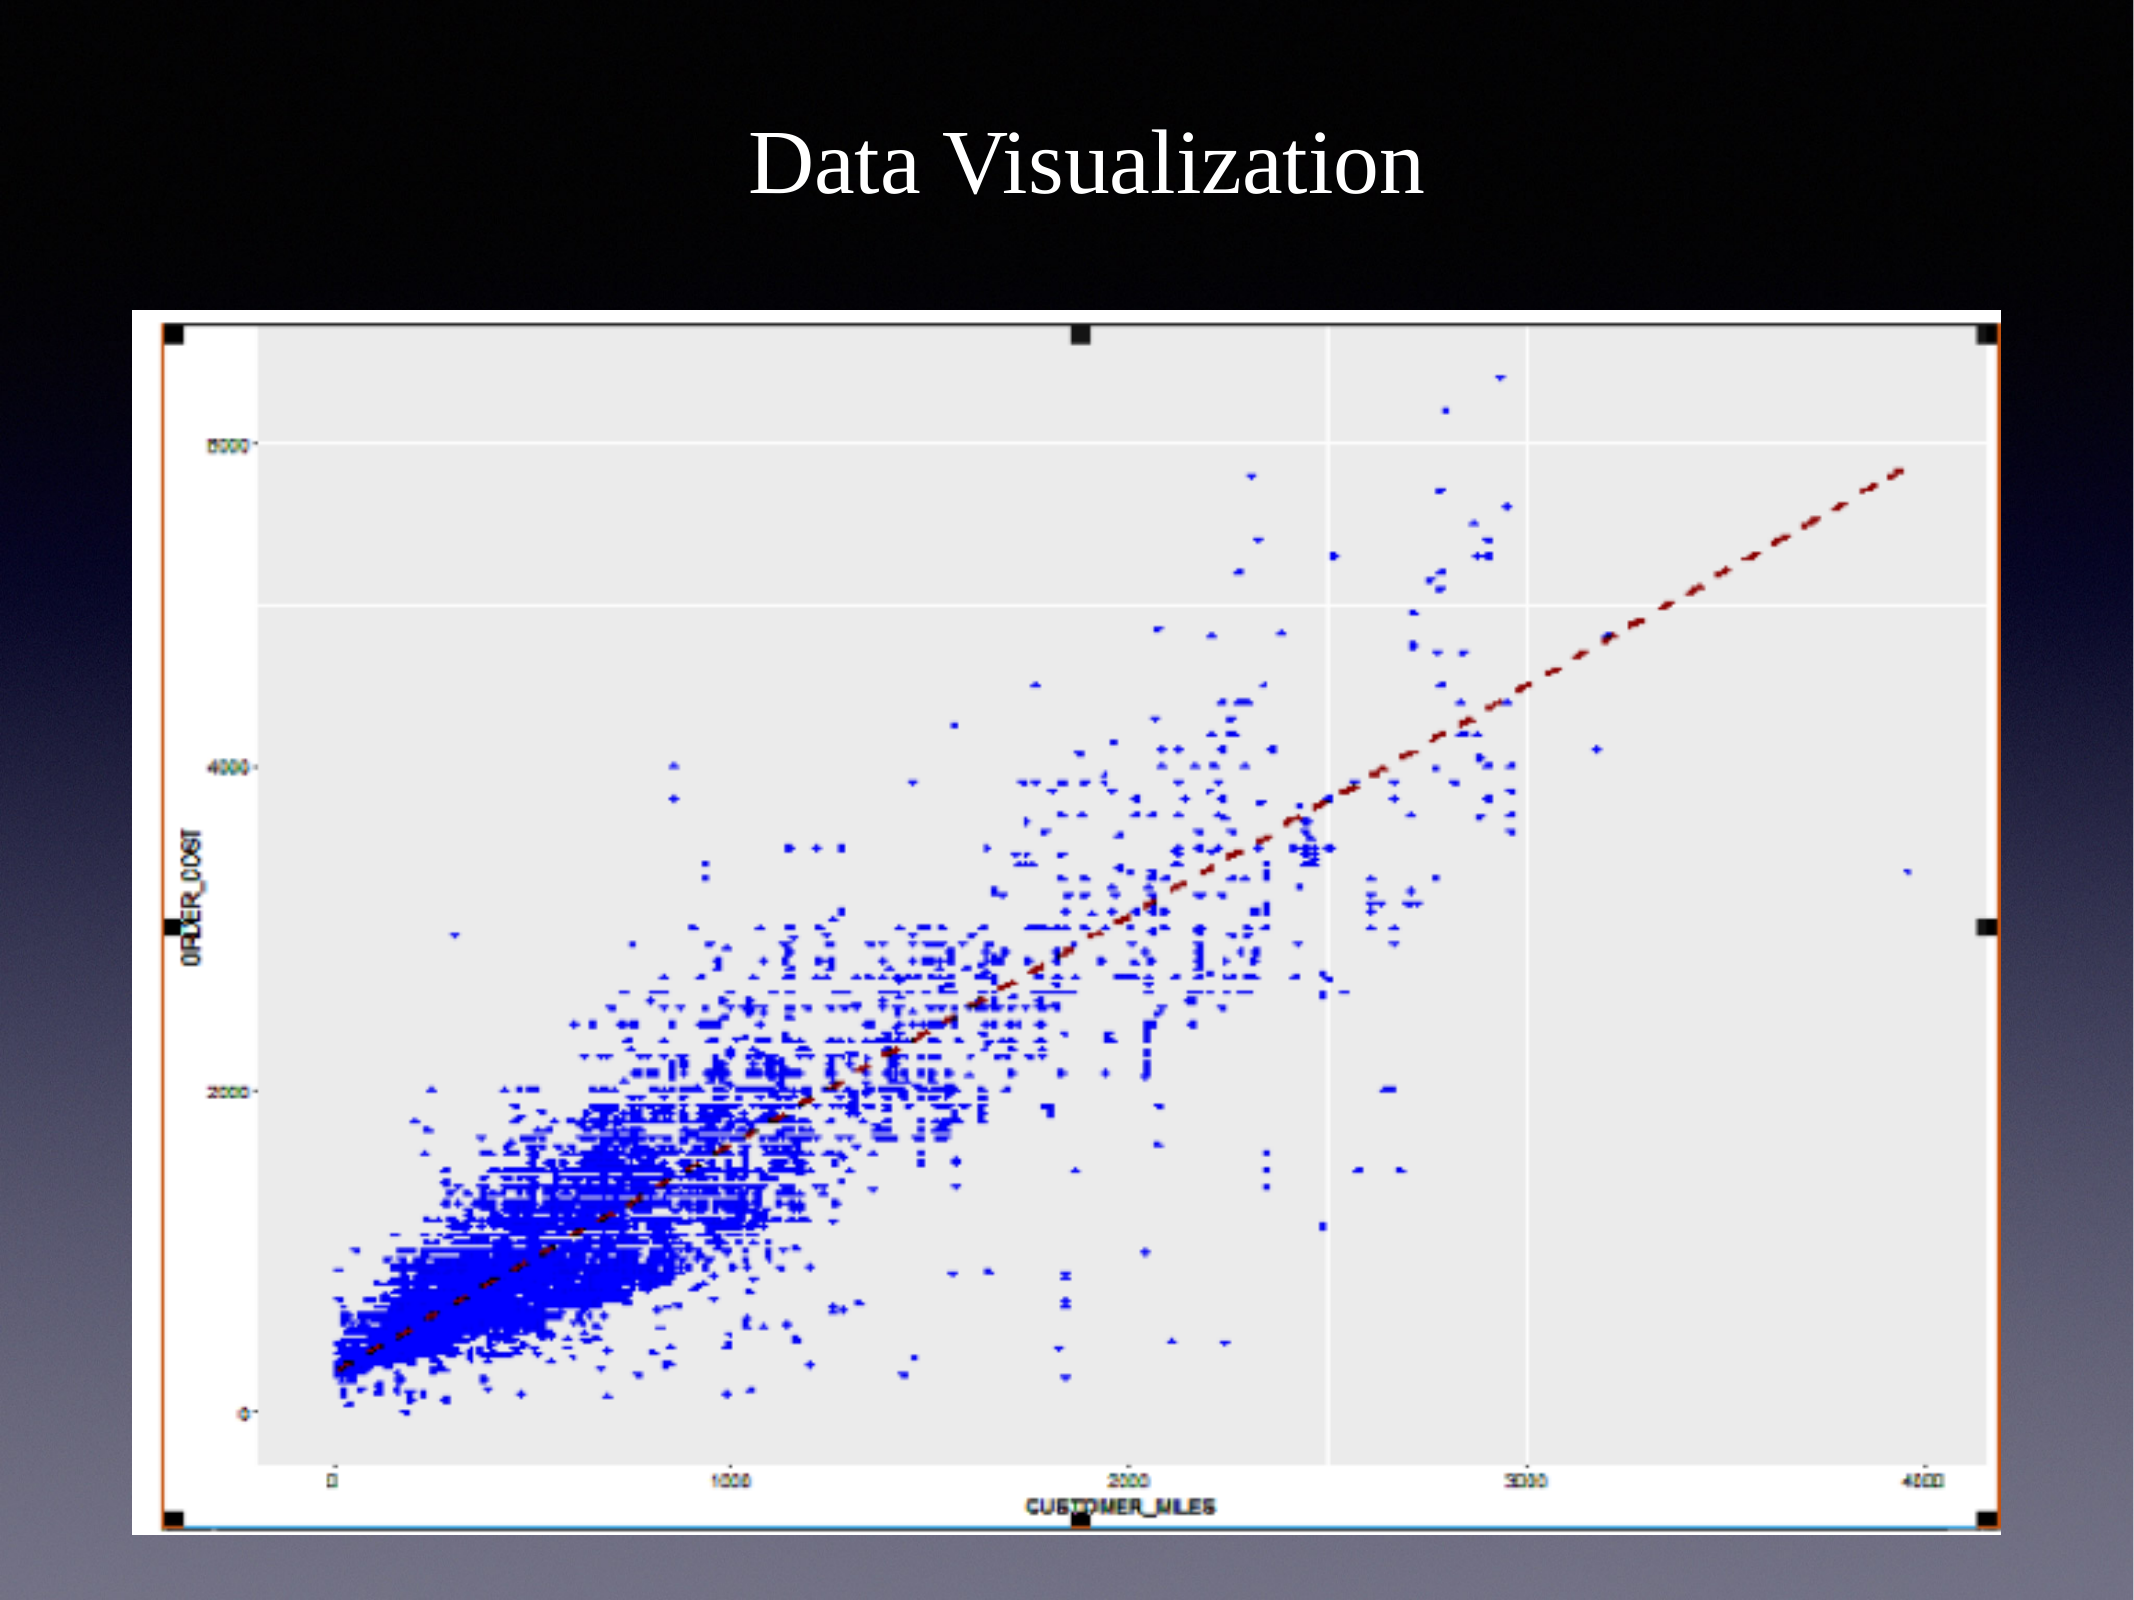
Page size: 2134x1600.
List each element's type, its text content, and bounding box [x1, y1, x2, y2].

picture [0, 0, 2134, 1600]
text_box Data Visualization [733, 93, 1441, 221]
